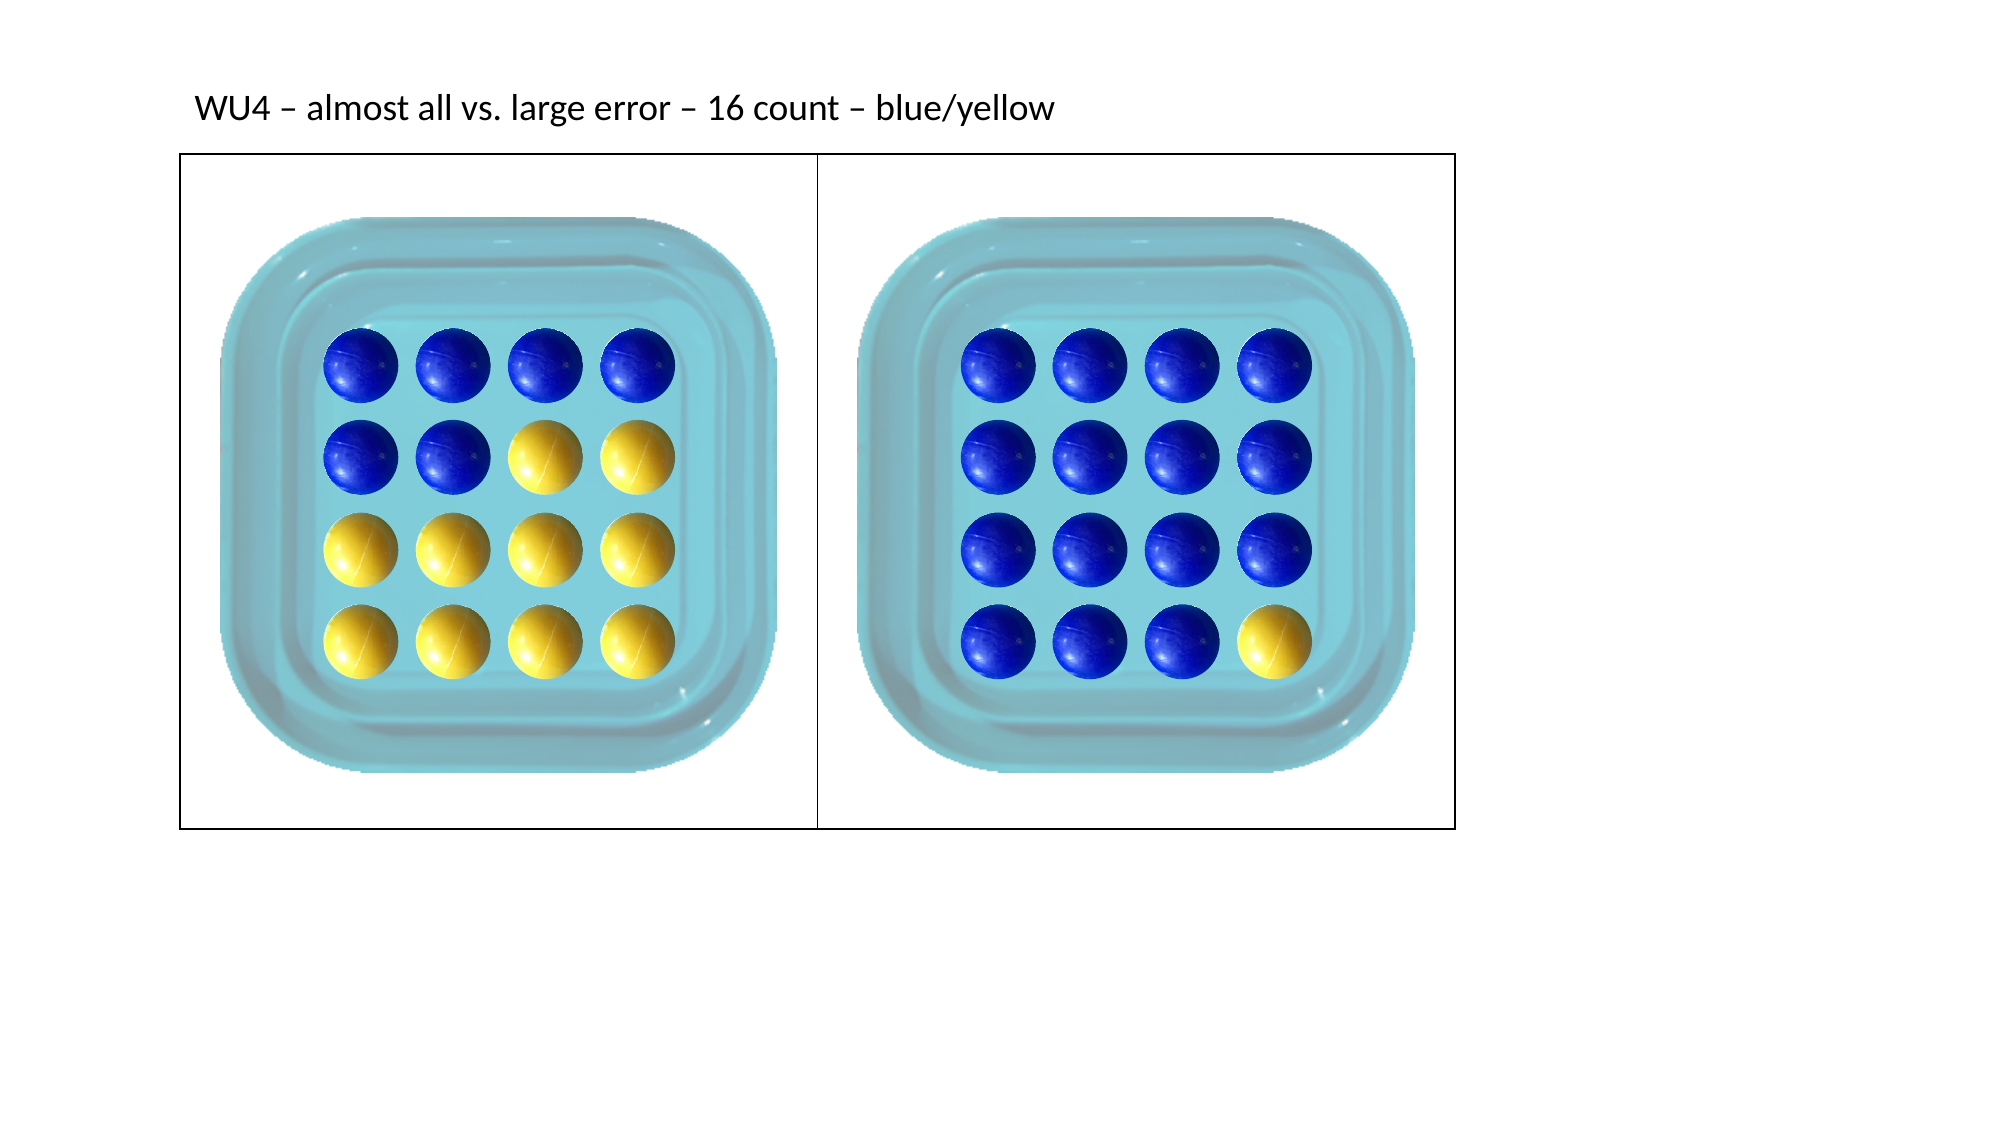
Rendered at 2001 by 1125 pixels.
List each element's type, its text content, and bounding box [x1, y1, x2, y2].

text_box WU4 – almost all vs. large error – 16 count – blue/yellow [179, 75, 1455, 136]
picture [220, 217, 777, 773]
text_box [323, 328, 676, 680]
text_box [960, 328, 1312, 680]
text_box [179, 153, 1456, 830]
picture [857, 217, 1415, 773]
